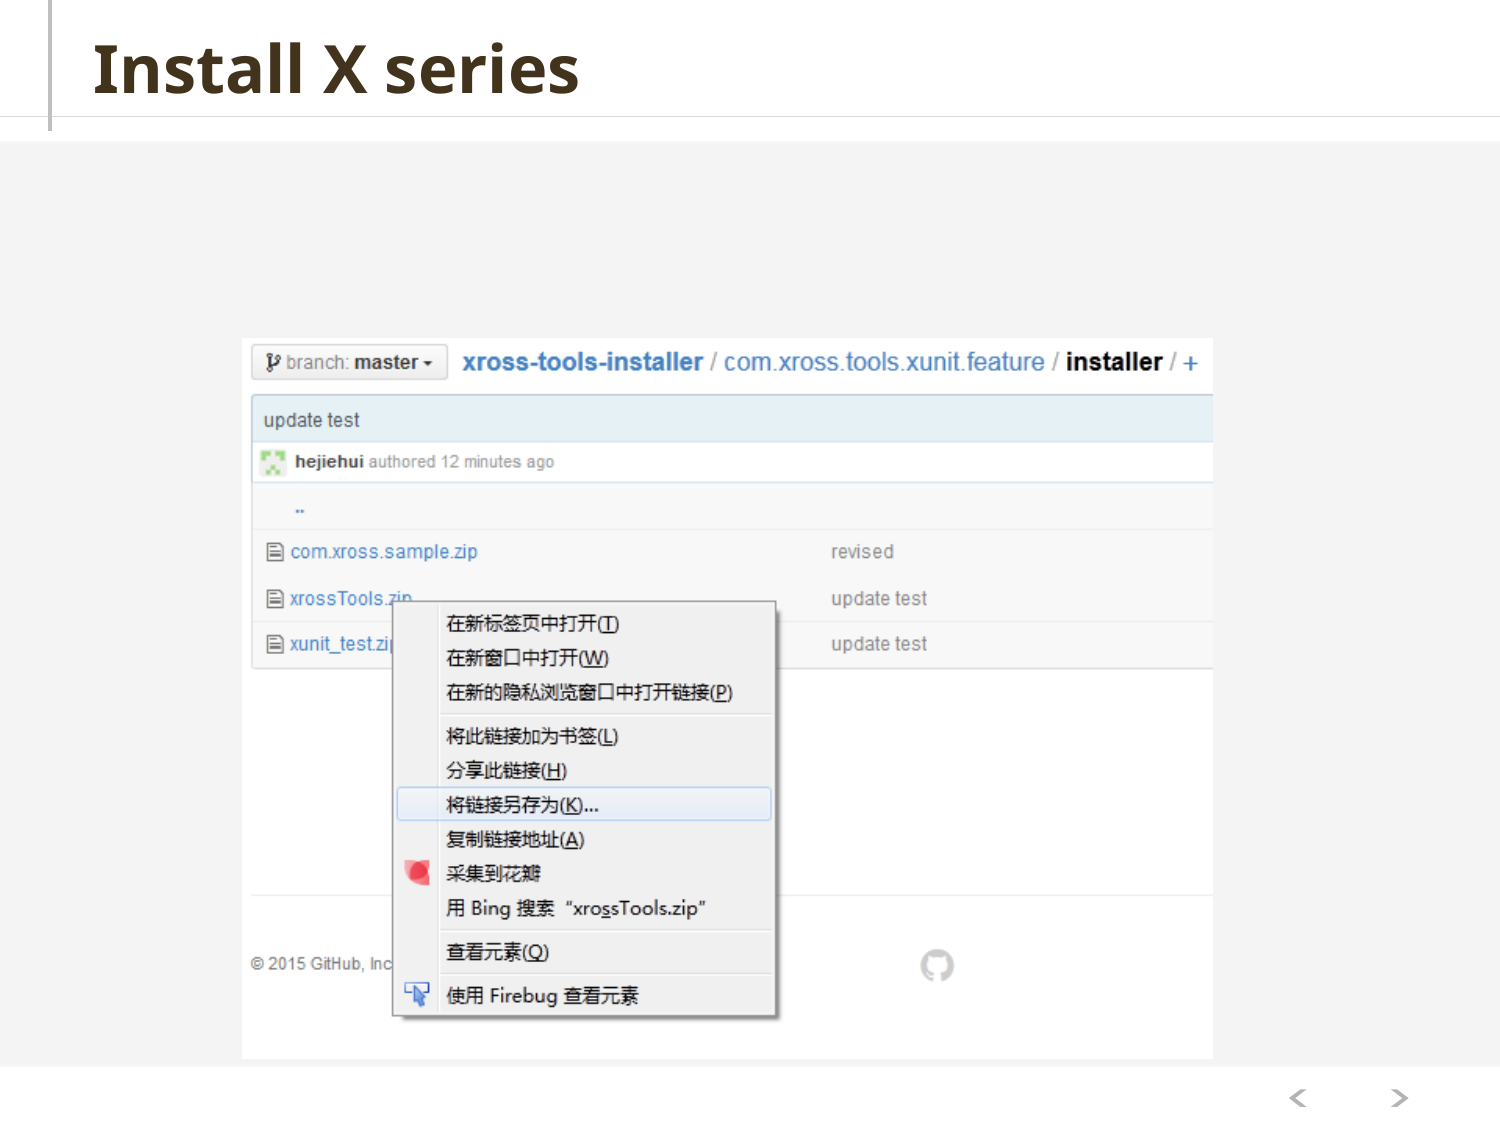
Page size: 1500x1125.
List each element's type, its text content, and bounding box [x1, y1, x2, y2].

title Install X series [78, 22, 1104, 116]
picture [241, 337, 1213, 1059]
